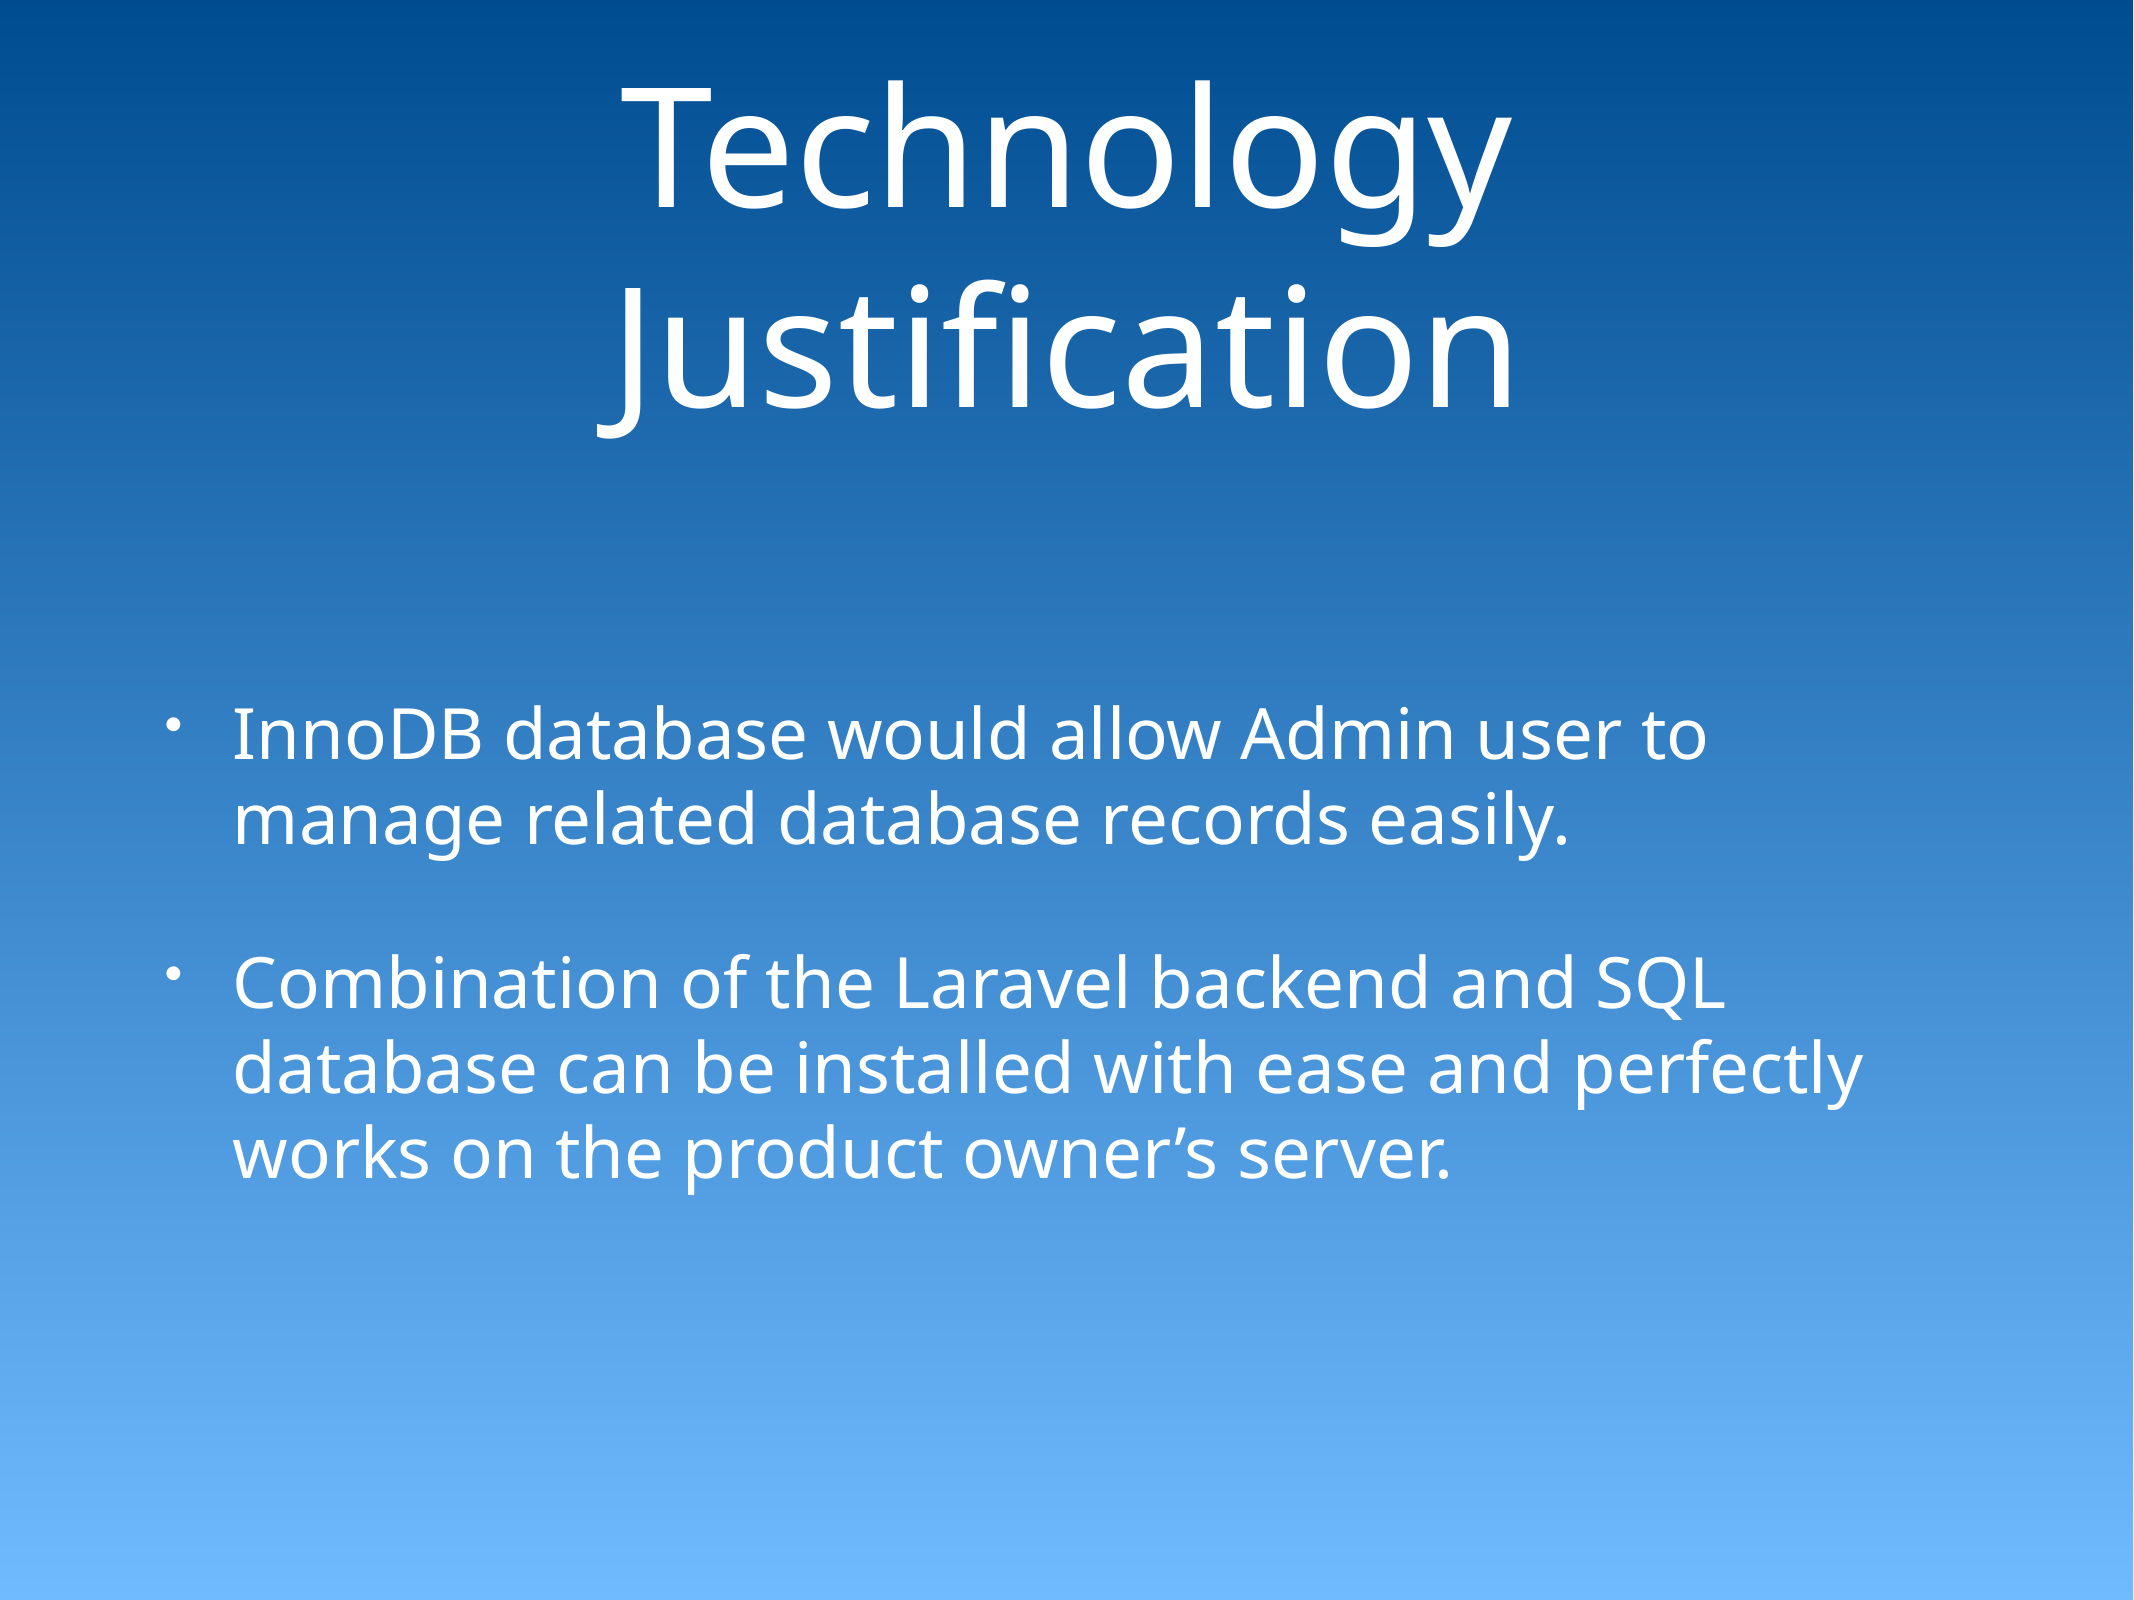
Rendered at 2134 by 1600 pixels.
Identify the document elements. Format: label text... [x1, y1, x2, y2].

title Technology Justification [155, 66, 1978, 416]
list InnoDB database would allow Admin user to manage related database records easily. Combination of the Laravel backend and SQL database can be installed with ease and perfectly works on the product owner’s server. [155, 424, 1978, 1457]
